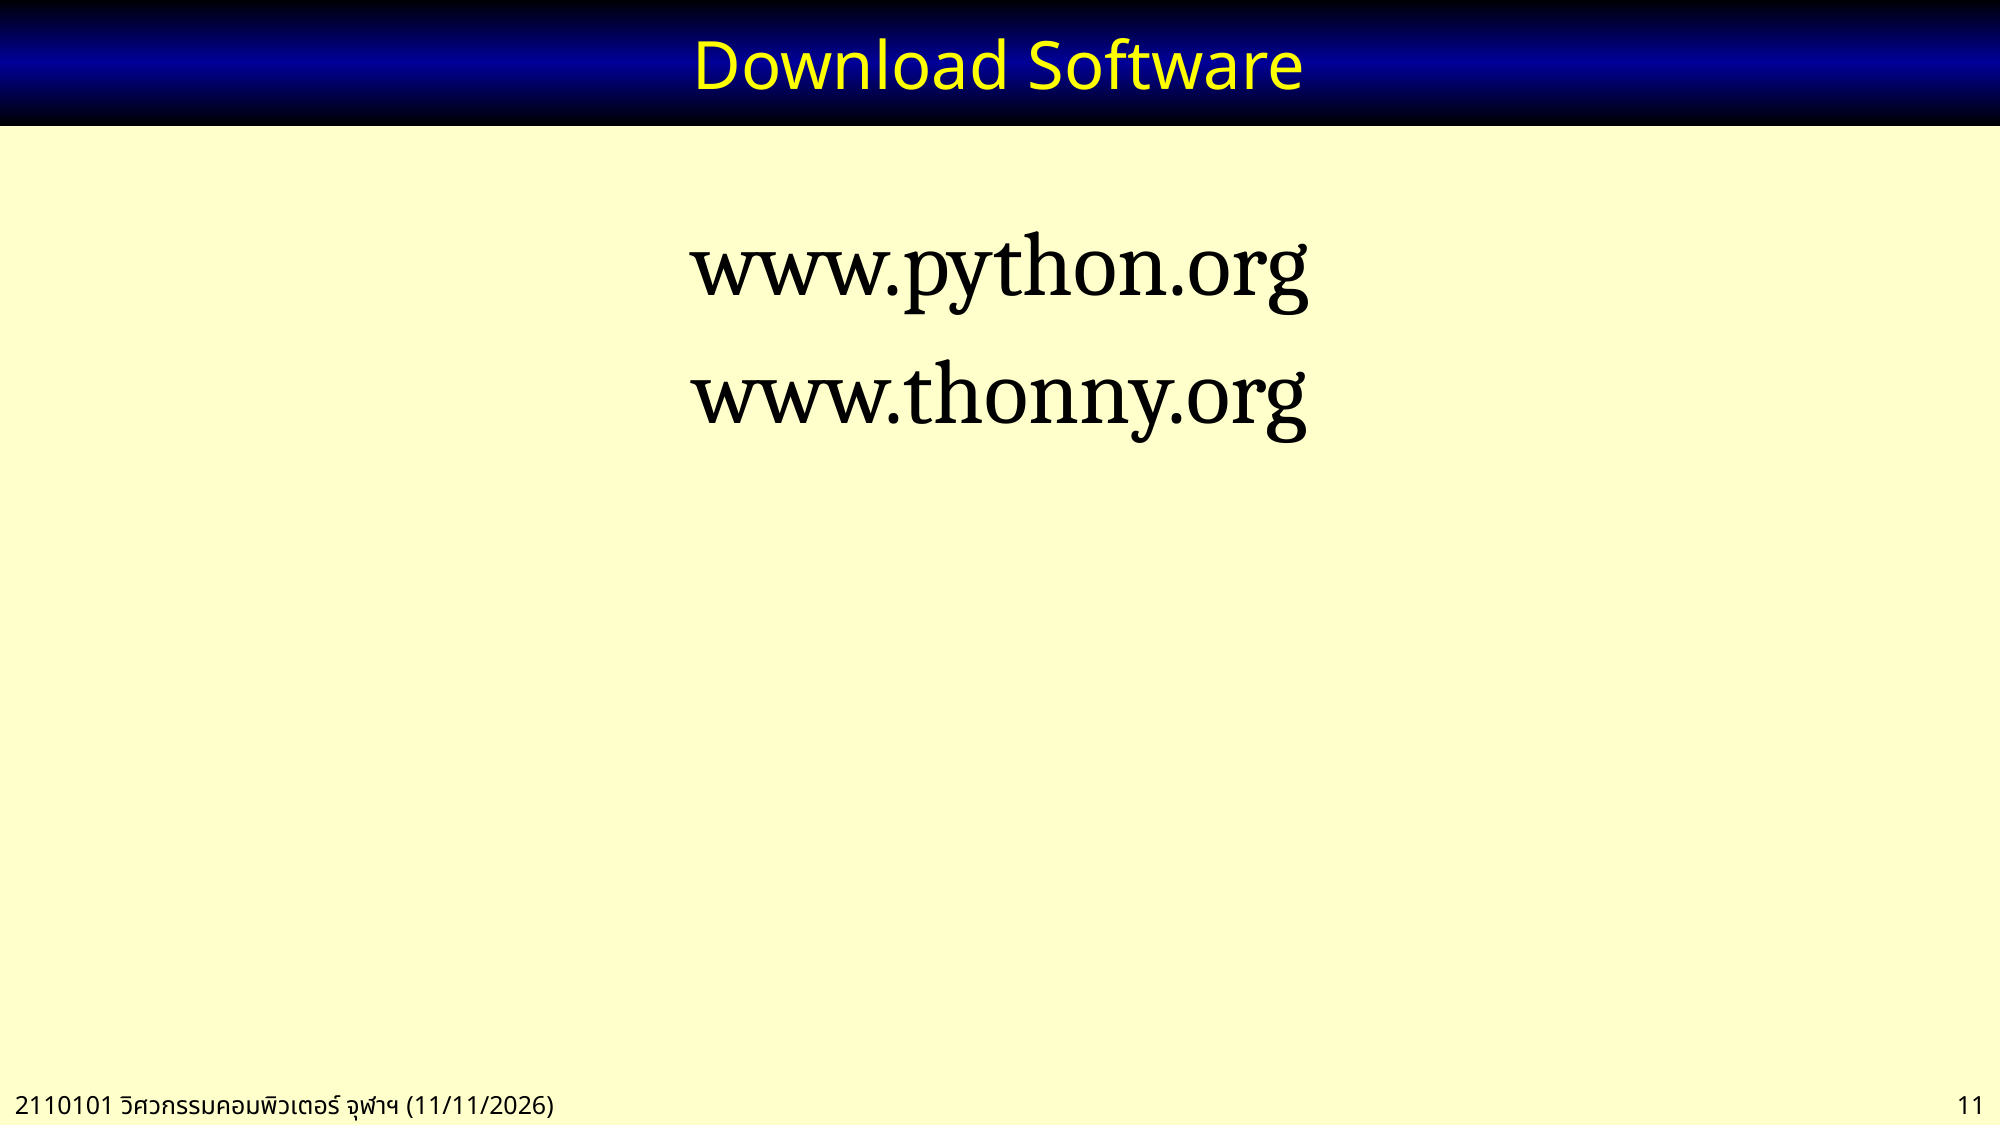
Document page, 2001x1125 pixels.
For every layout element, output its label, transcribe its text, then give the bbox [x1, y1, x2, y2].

title Download Software [0, 0, 2000, 126]
text_box www.python.org www.thonny.org [441, 196, 1561, 483]
